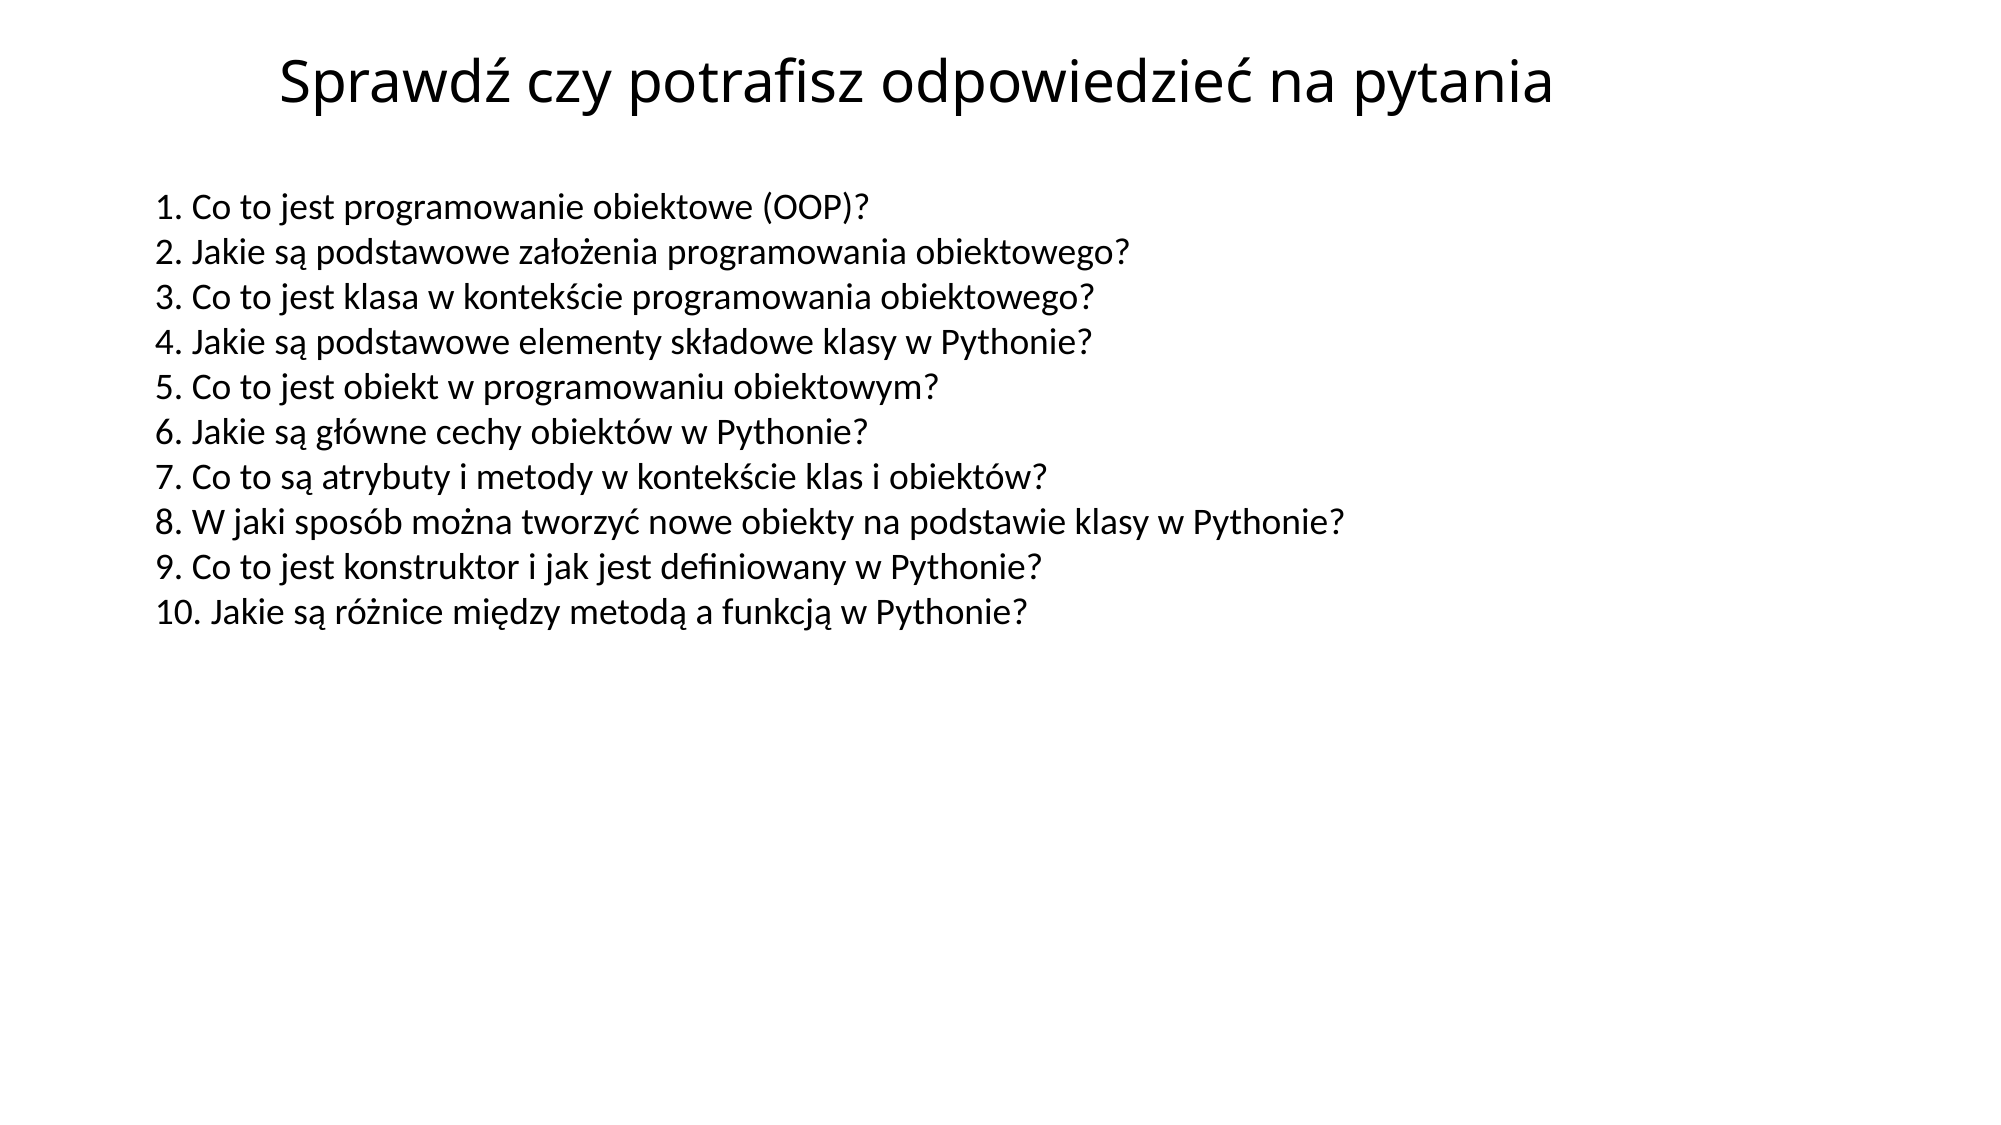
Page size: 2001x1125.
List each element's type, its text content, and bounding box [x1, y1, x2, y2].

text_box 1. Co to jest programowanie obiektowe (OOP)? 2. Jakie są podstawowe założenia programowania obiektowego? 3. Co to jest klasa w kontekście programowania obiektowego? 4. Jakie są podstawowe elementy składowe klasy w Pythonie? 5. Co to jest obiekt w programowaniu obiektowym? 6. Jakie są główne cechy obiektów w Pythonie? 7. Co to są atrybuty i metody w kontekście klas i obiektów? 8. W jaki sposób można tworzyć nowe obiekty na podstawie klasy w Pythonie? 9. Co to jest konstruktor i jak jest definiowany w Pythonie? 10. Jakie są różnice między metodą a funkcją w Pythonie? [139, 174, 1613, 640]
title Sprawdź czy potrafisz odpowiedzieć na pytania [167, 44, 1668, 123]
